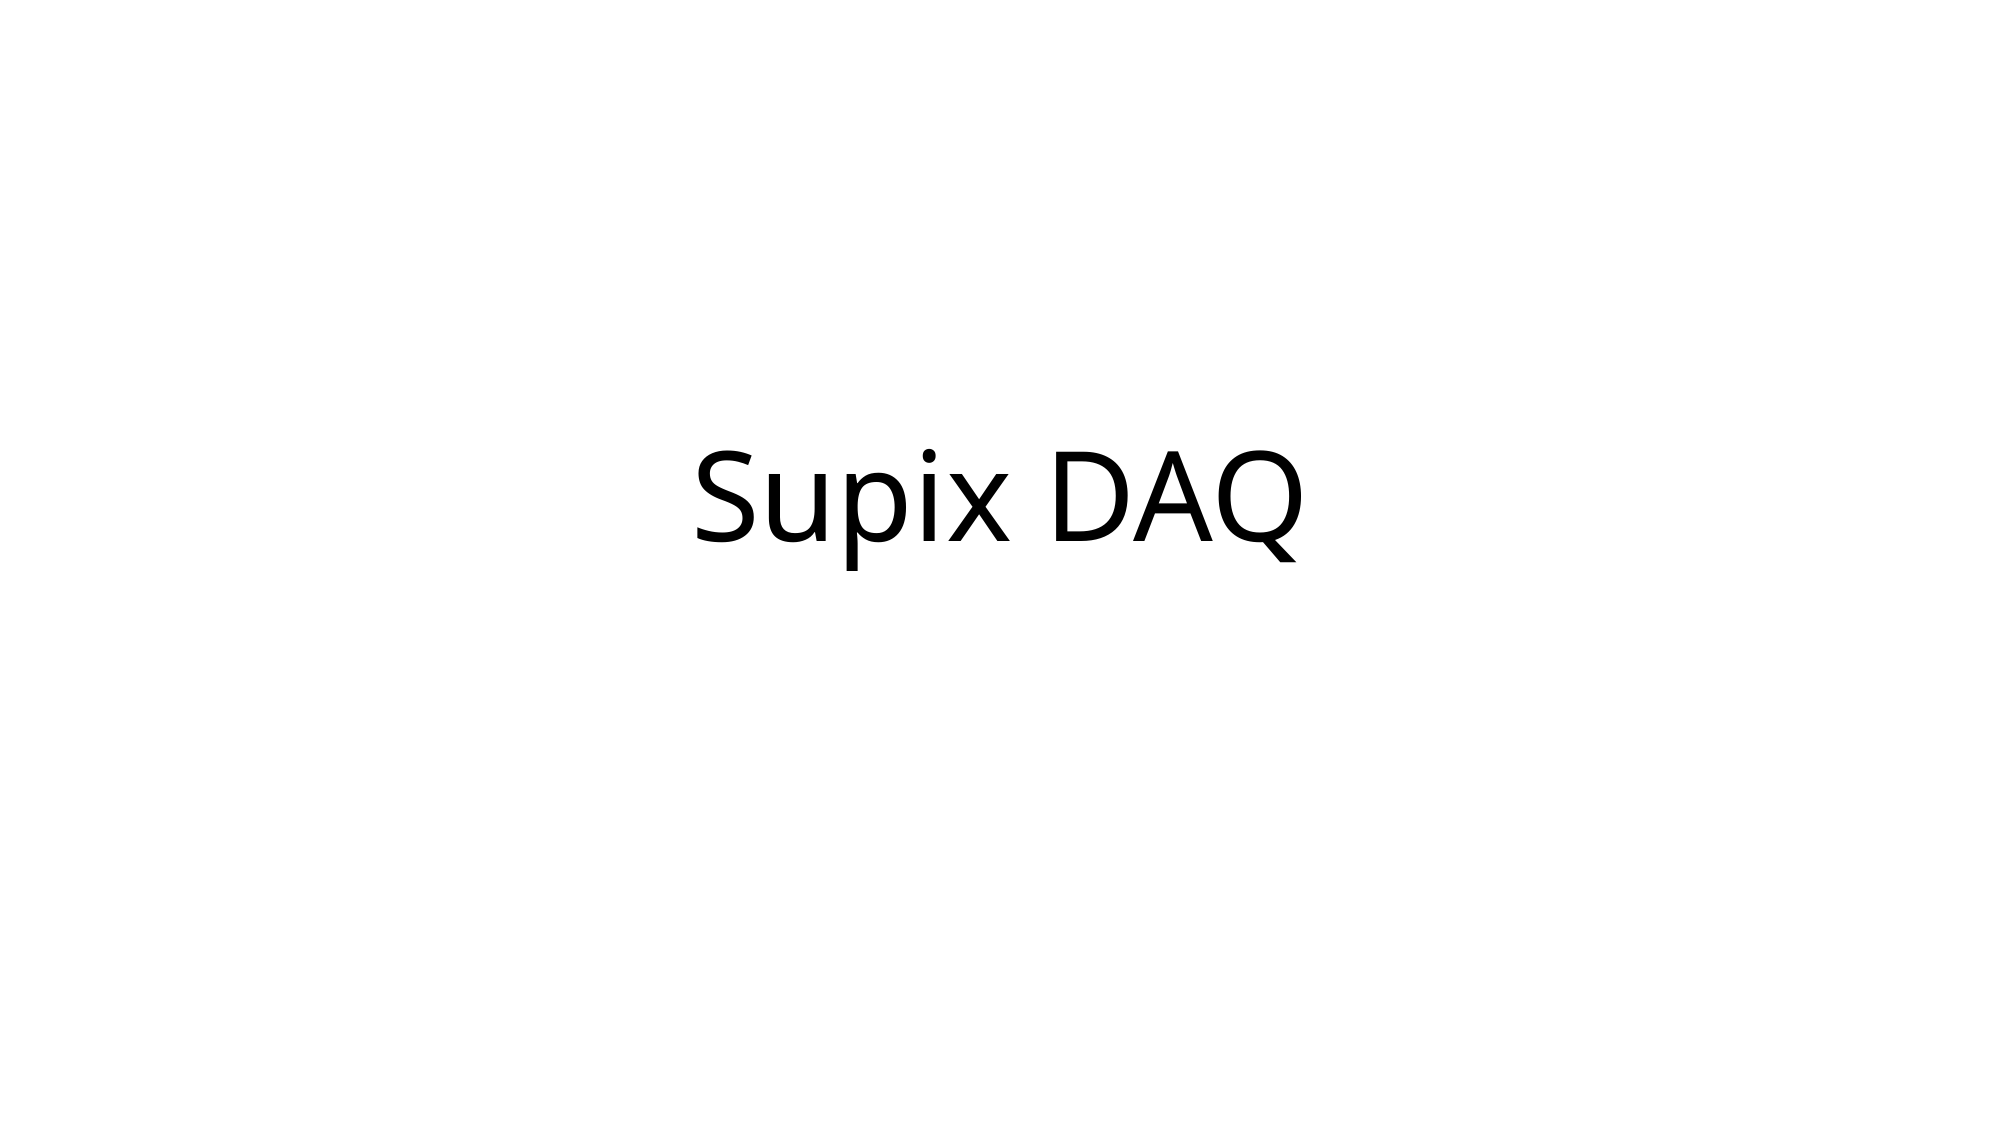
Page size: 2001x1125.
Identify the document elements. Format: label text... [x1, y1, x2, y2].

title Supix DAQ [249, 184, 1750, 576]
